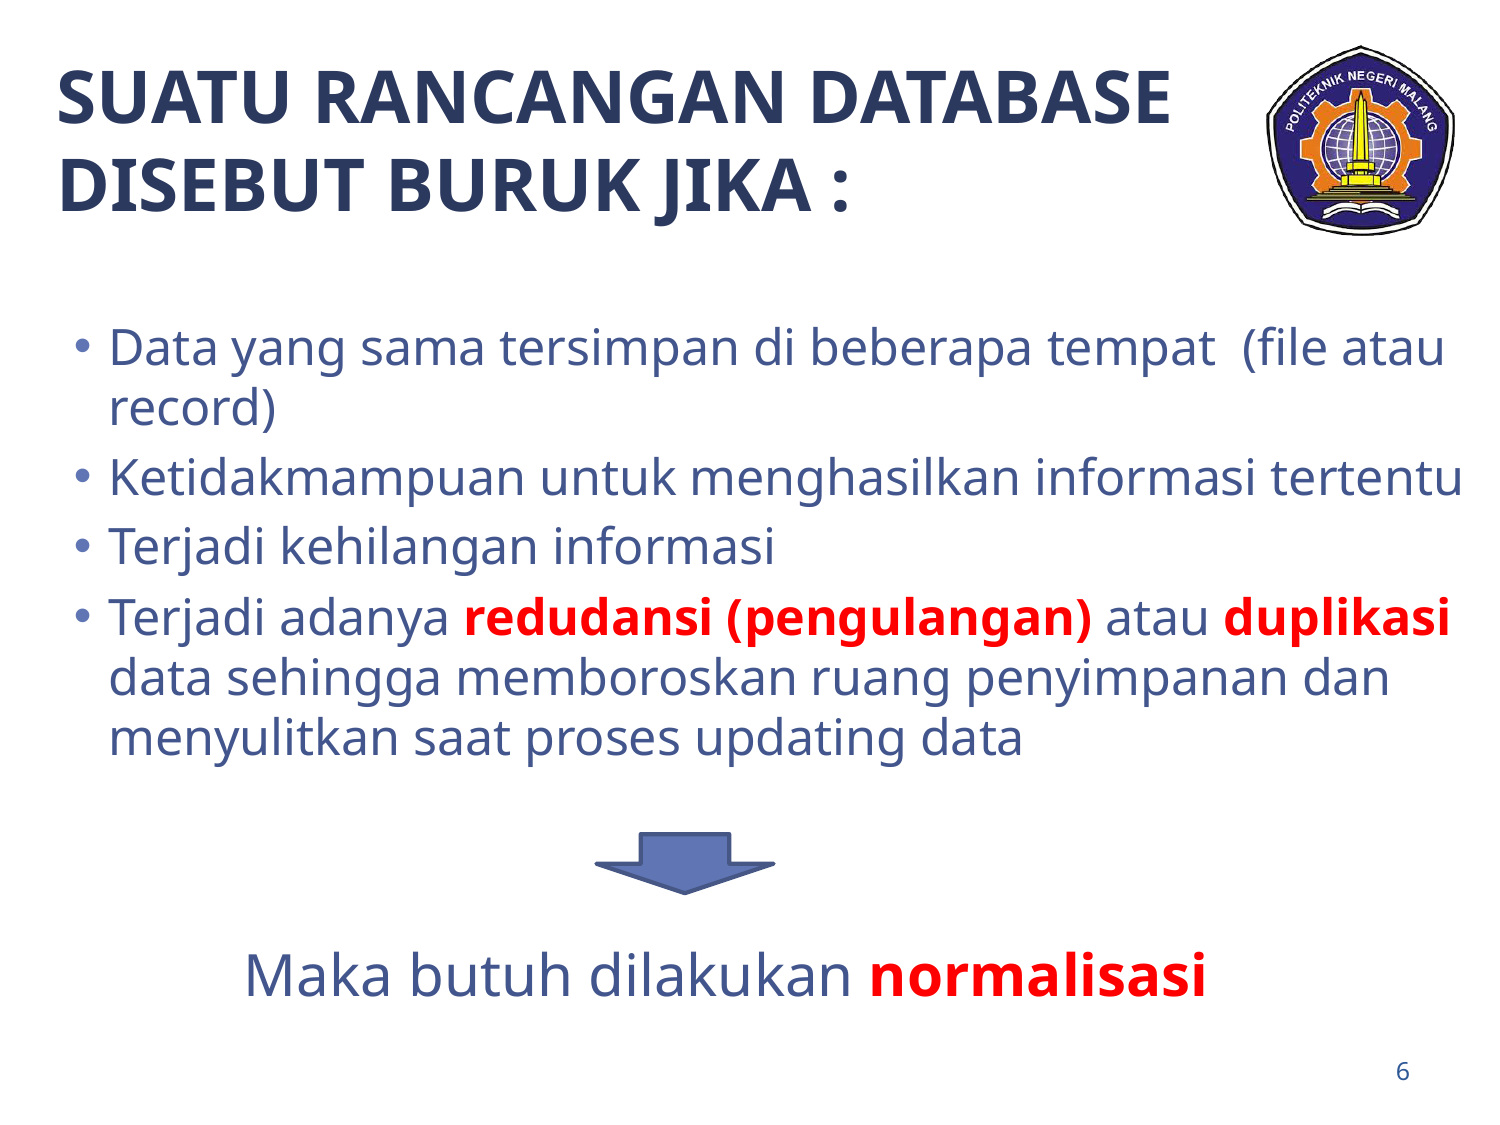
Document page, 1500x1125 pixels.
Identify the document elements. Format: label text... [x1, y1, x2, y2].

text_box Maka butuh dilakukan normalisasi [76, 930, 1376, 1016]
list Data yang sama tersimpan di beberapa tempat (file atau record) Ketidakmampuan untuk menghasilkan informasi tertentu Terjadi kehilangan informasi Terjadi adanya redudansi (pengulangan) atau duplikasi data sehingga memboroskan ruang penyimpanan dan menyulitkan saat proses updating data [41, 307, 1483, 870]
title Suatu rancangan database disebut buruk jika : [41, 97, 1218, 267]
slide_number 6 [1074, 1042, 1425, 1103]
text_box [594, 832, 776, 896]
picture [1266, 45, 1455, 236]
